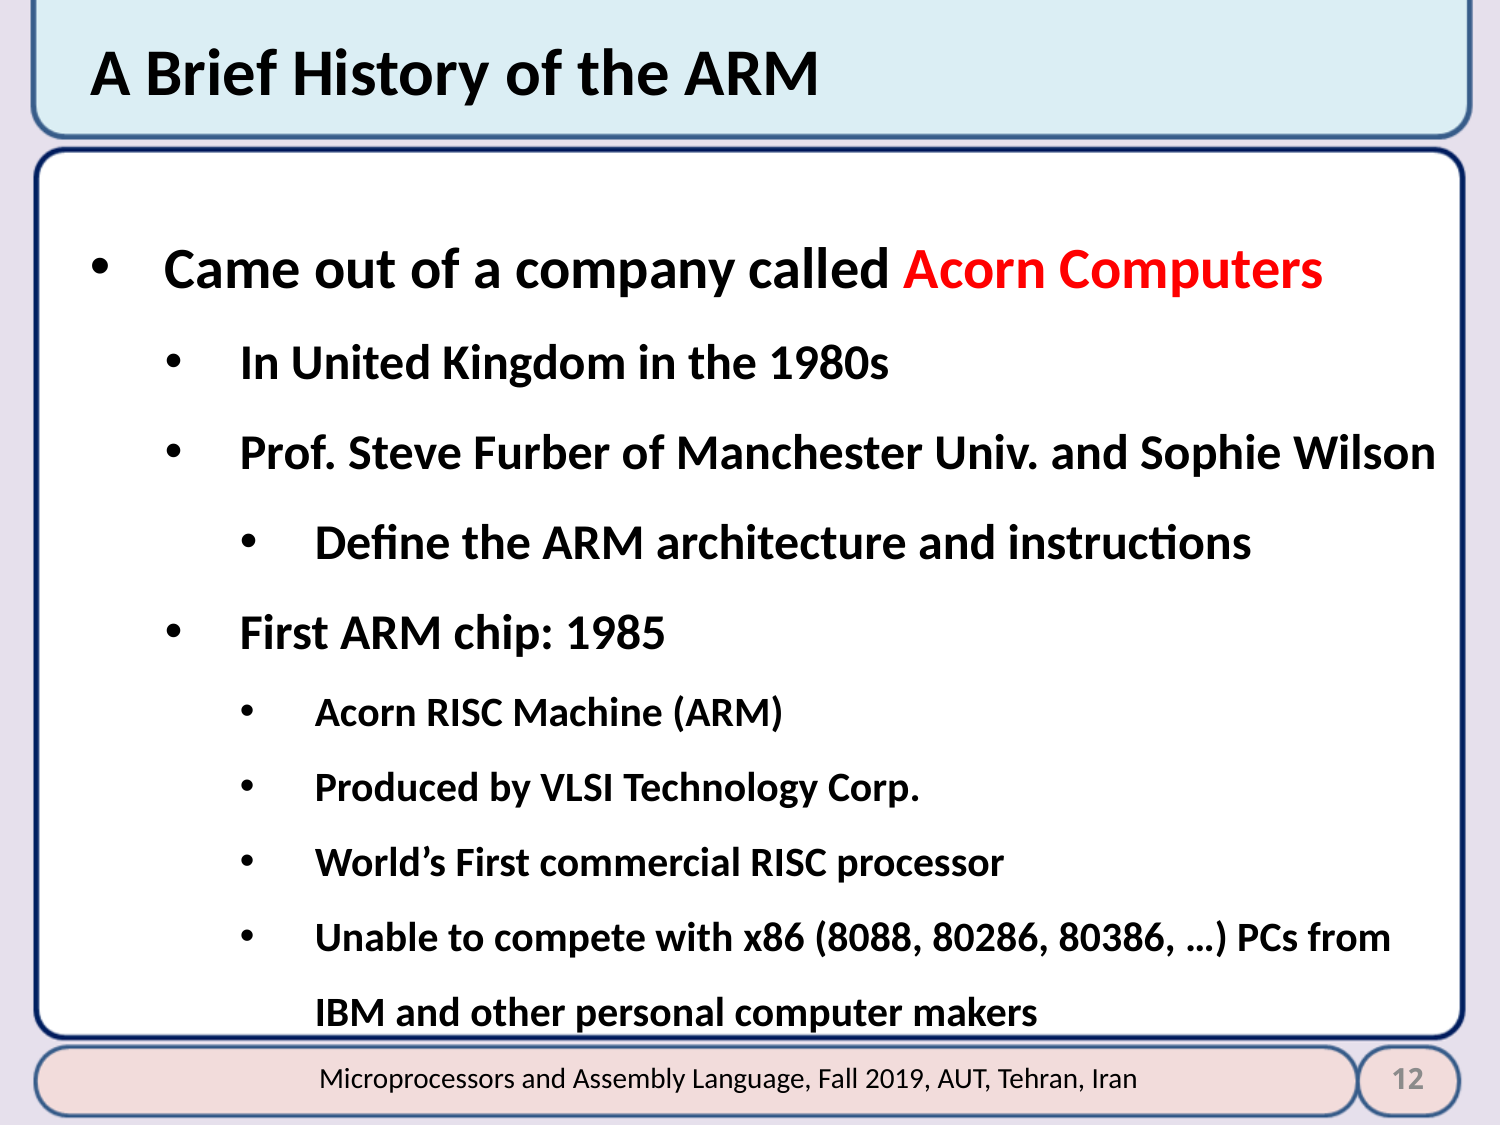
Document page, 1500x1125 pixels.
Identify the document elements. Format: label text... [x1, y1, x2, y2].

text_box Came out of a company called Acorn Computers In United Kingdom in the 1980s Prof. Steve Furber of Manchester Univ. and Sophie Wilson Define the ARM architecture and instructions First ARM chip: 1985 Acorn RISC Machine (ARM) Produced by VLSI Technology Corp. World’s First commercial RISC processor Unable to compete with x86 (8088, 80286, 80386, …) PCs from IBM and other personal computer makers [75, 187, 1463, 1043]
title A Brief History of the ARM [75, 0, 1425, 138]
slide_number 12 [1363, 1049, 1453, 1110]
text_box Microprocessors and Assembly Language, Fall 2019, AUT, Tehran, Iran [162, 1051, 1288, 1102]
picture [0, 0, 1500, 1125]
